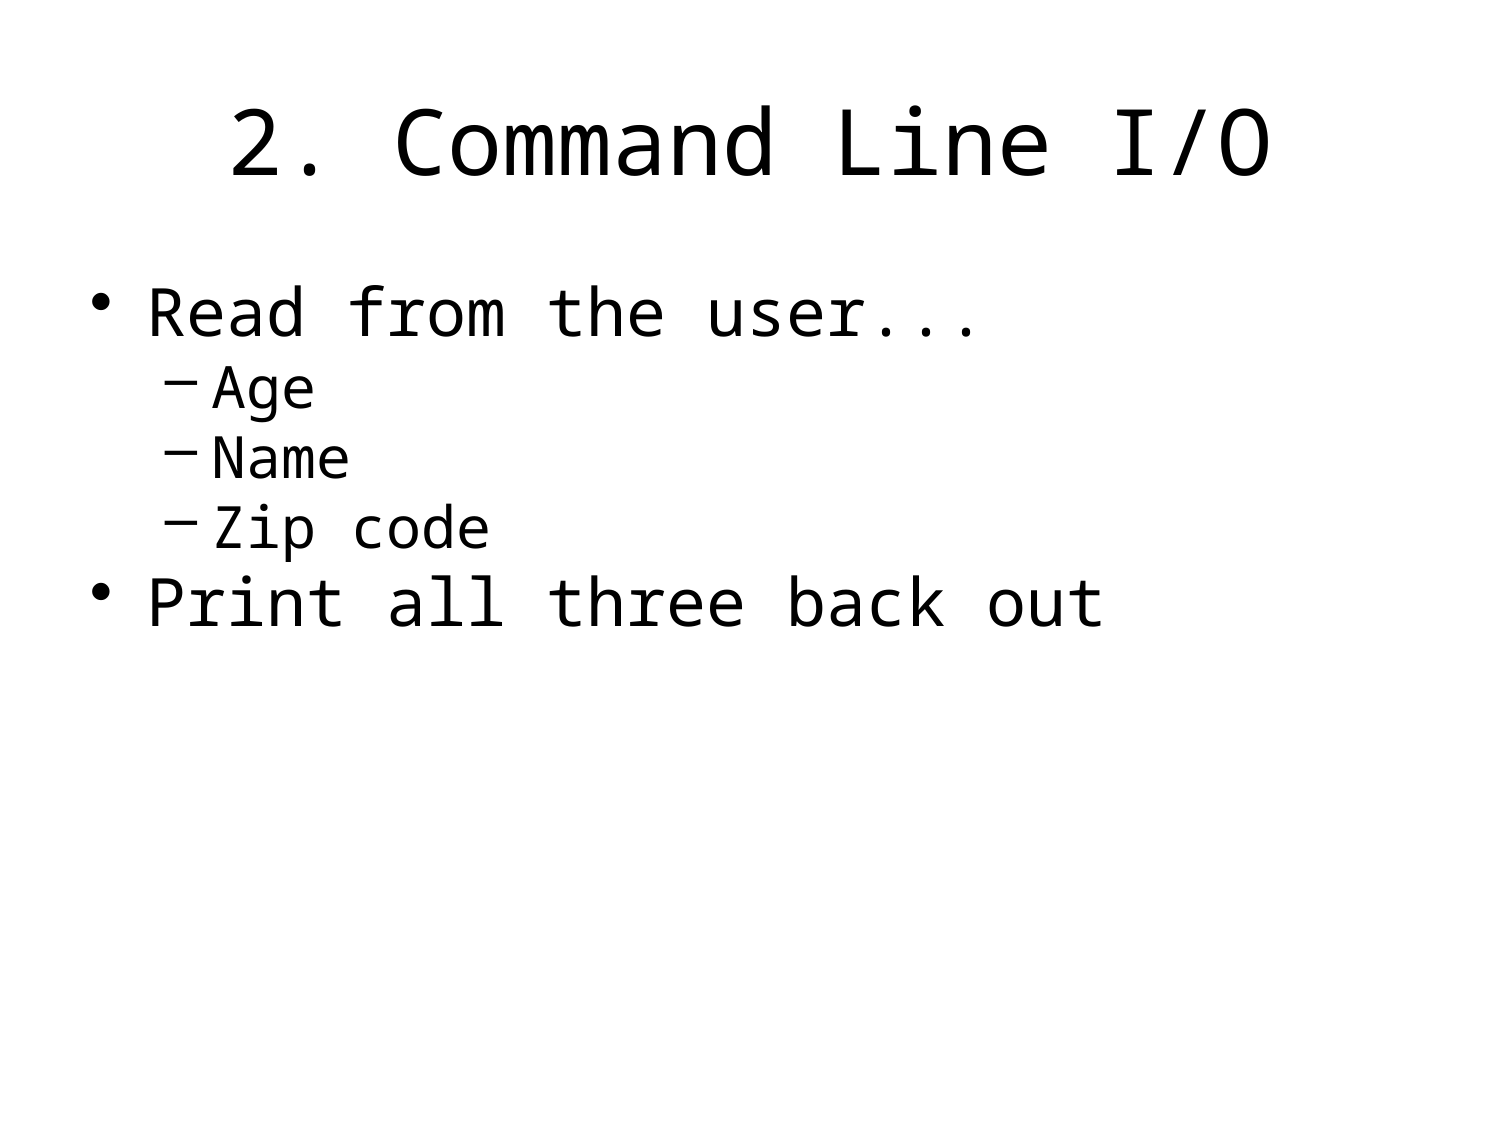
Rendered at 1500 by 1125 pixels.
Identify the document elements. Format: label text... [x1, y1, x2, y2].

title 2. Command Line I/O [75, 45, 1425, 233]
list Read from the user... Age Name Zip code Print all three back out [75, 262, 1425, 1005]
